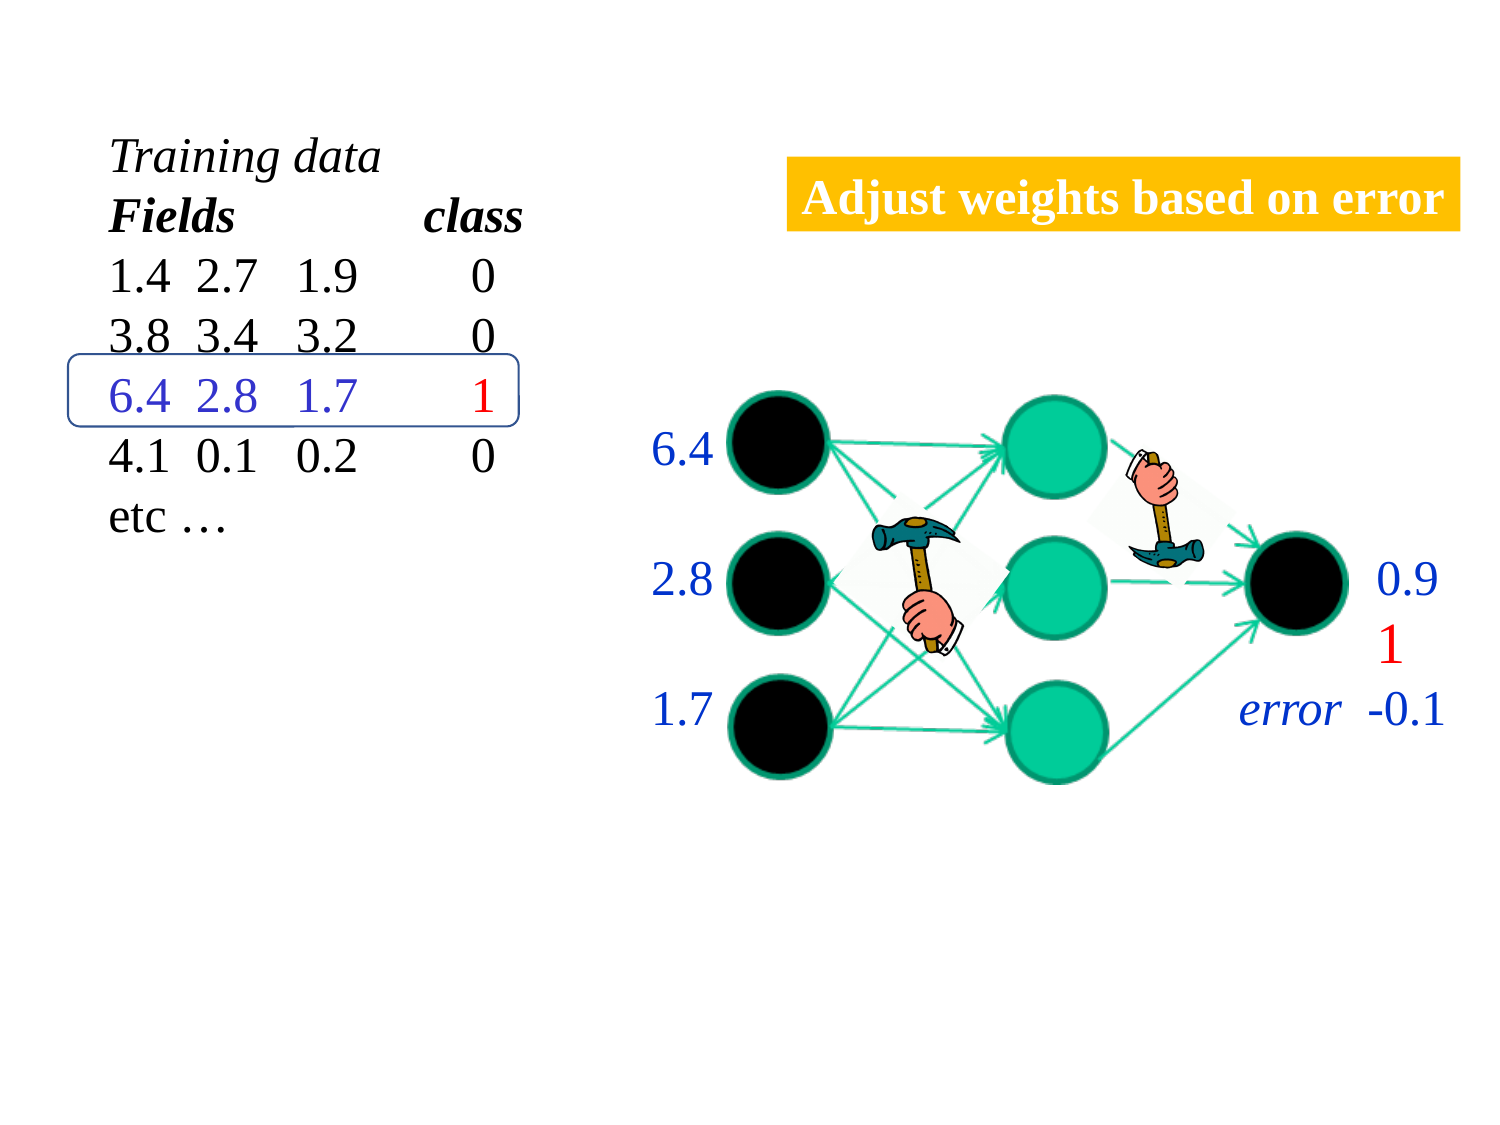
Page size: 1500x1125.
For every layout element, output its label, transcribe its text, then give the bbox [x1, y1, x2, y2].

text_box Adjust weights based on error [786, 156, 1461, 232]
picture [726, 390, 1349, 785]
text_box 6.4 2.8 0.9 1 1.7 error -0.1 [636, 408, 726, 743]
text_box 6.4 2.8 0.9 1 1.7 error -0.1 [1349, 408, 1500, 743]
text_box Training data Fields class 1.4 2.7 1.9 0 3.8 3.4 3.2 0 6.4 2.8 1.7 1 4.1 0.1 0.2 0 etc … [93, 115, 539, 551]
text_box [66, 353, 520, 428]
